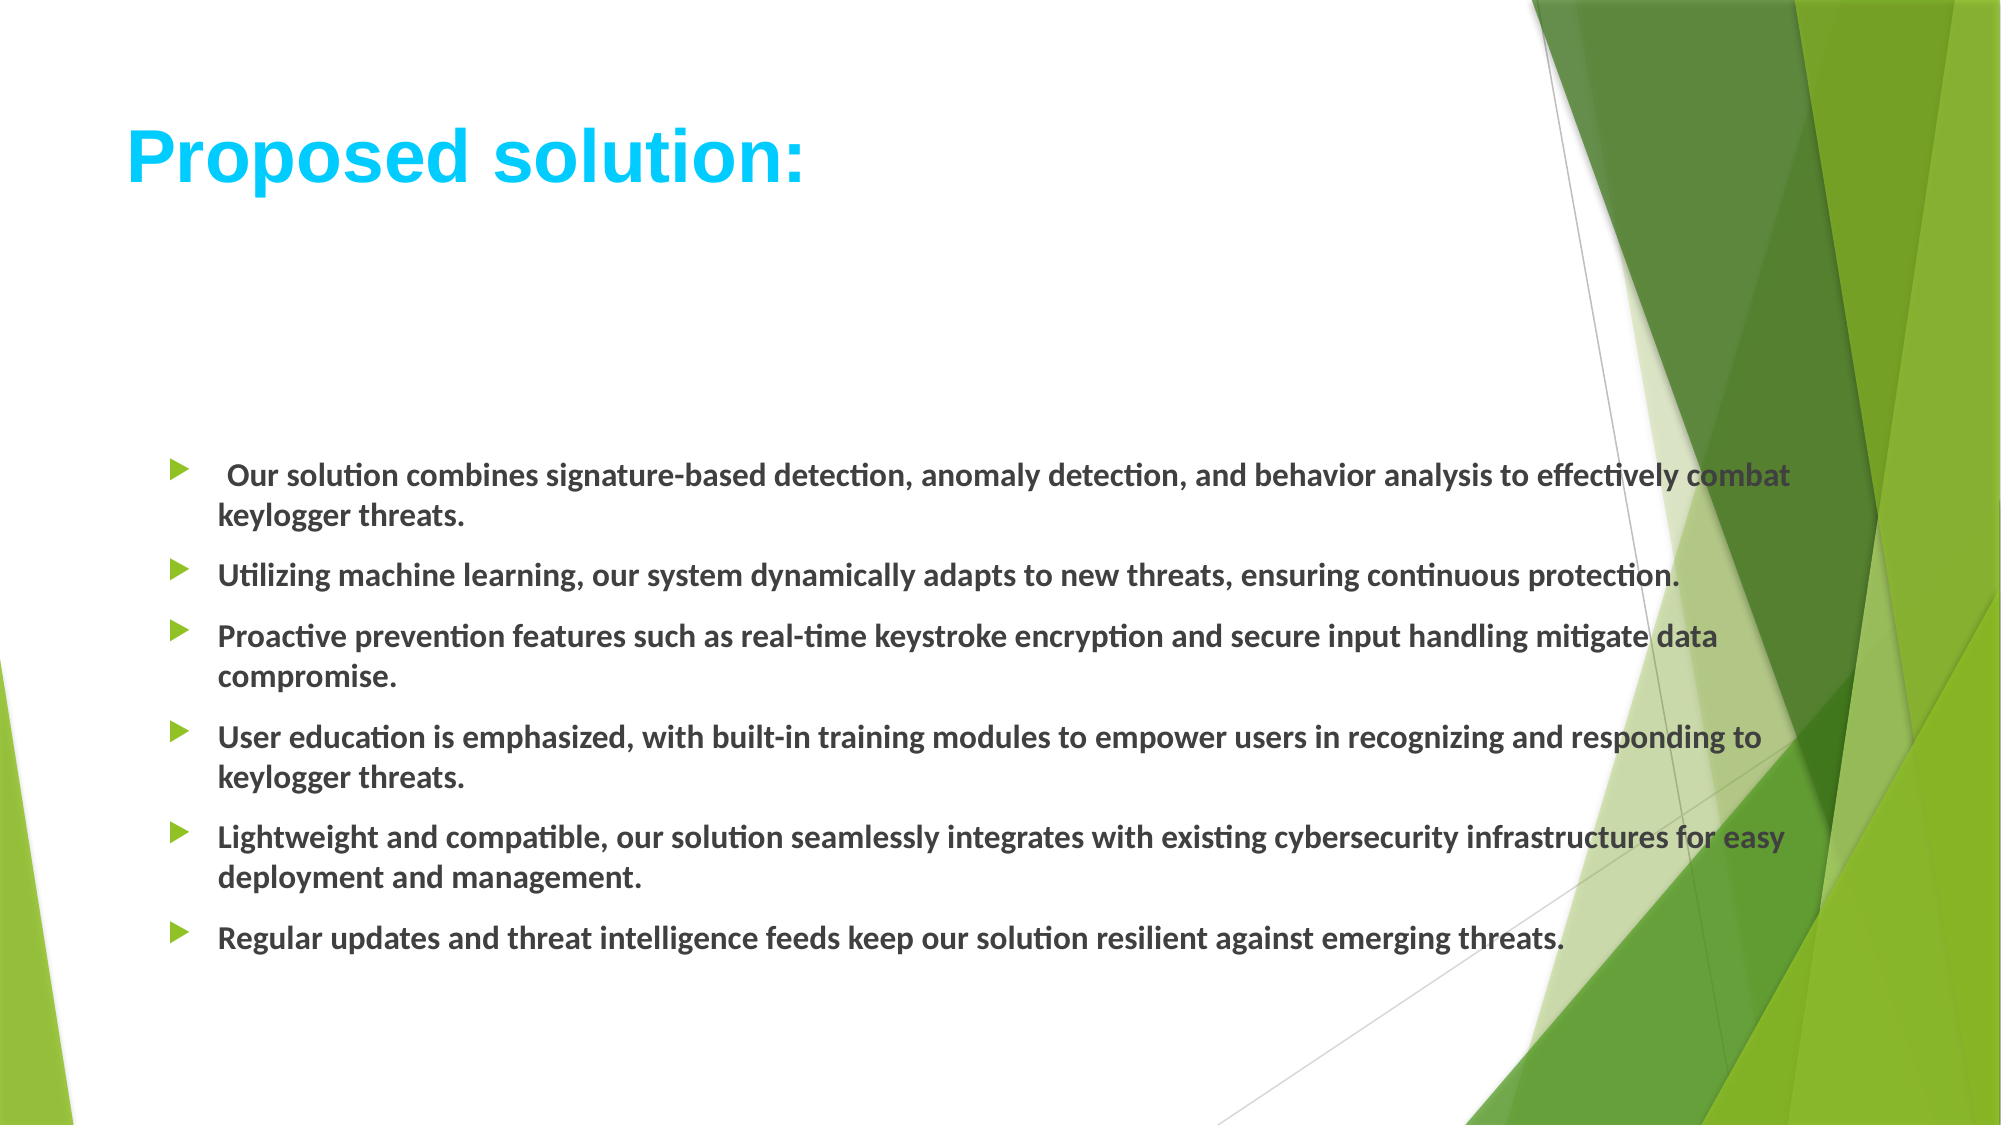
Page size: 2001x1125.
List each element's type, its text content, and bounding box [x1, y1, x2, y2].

title Proposed solution: [111, 99, 1522, 317]
list Our solution combines signature-based detection, anomaly detection, and behavior analysis to effectively combat keylogger threats. Utilizing machine learning, our system dynamically adapts to new threats, ensuring continuous protection. Proactive prevention features such as real-time keystroke encryption and secure input handling mitigate data compromise. User education is emphasized, with built-in training modules to empower users in recognizing and responding to keylogger threats. Lightweight and compatible, our solution seamlessly integrates with existing cybersecurity infrastructures for easy deployment and management. Regular updates and threat intelligence feeds keep our solution resilient against emerging threats. [152, 445, 1815, 1044]
